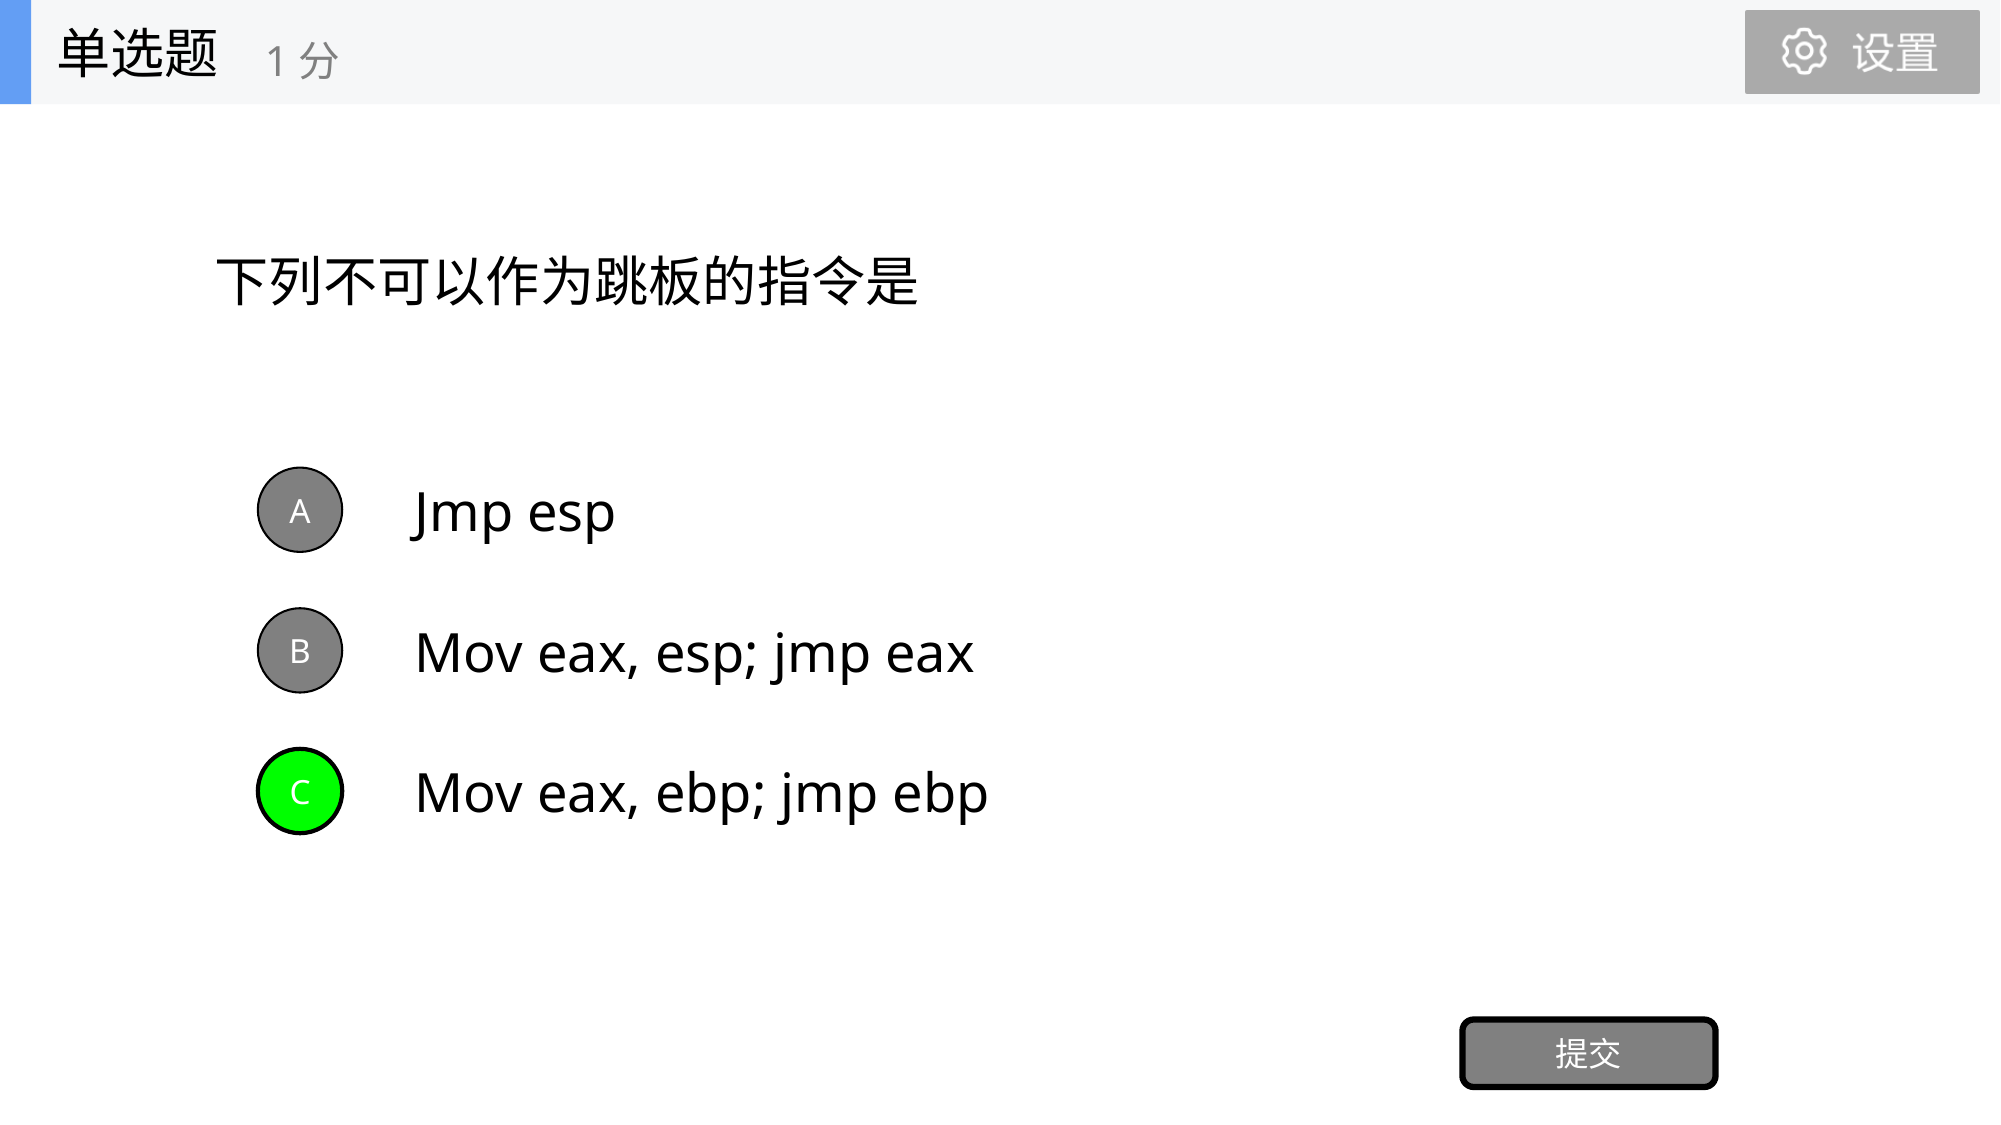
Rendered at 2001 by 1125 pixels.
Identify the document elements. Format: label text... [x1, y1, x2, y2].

picture [1745, 10, 1980, 94]
text_box 提交 [1461, 1018, 1717, 1089]
text_box Mov eax, esp; jmp eax [399, 597, 1800, 703]
text_box B [256, 607, 344, 694]
text_box Jmp esp [399, 456, 1800, 563]
text_box C [256, 747, 344, 835]
text_box Mov eax, ebp; jmp ebp [399, 738, 1800, 844]
text_box 下列不可以作为跳板的指令是 [200, 105, 1800, 456]
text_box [0, 0, 2000, 105]
text_box A [256, 466, 344, 553]
